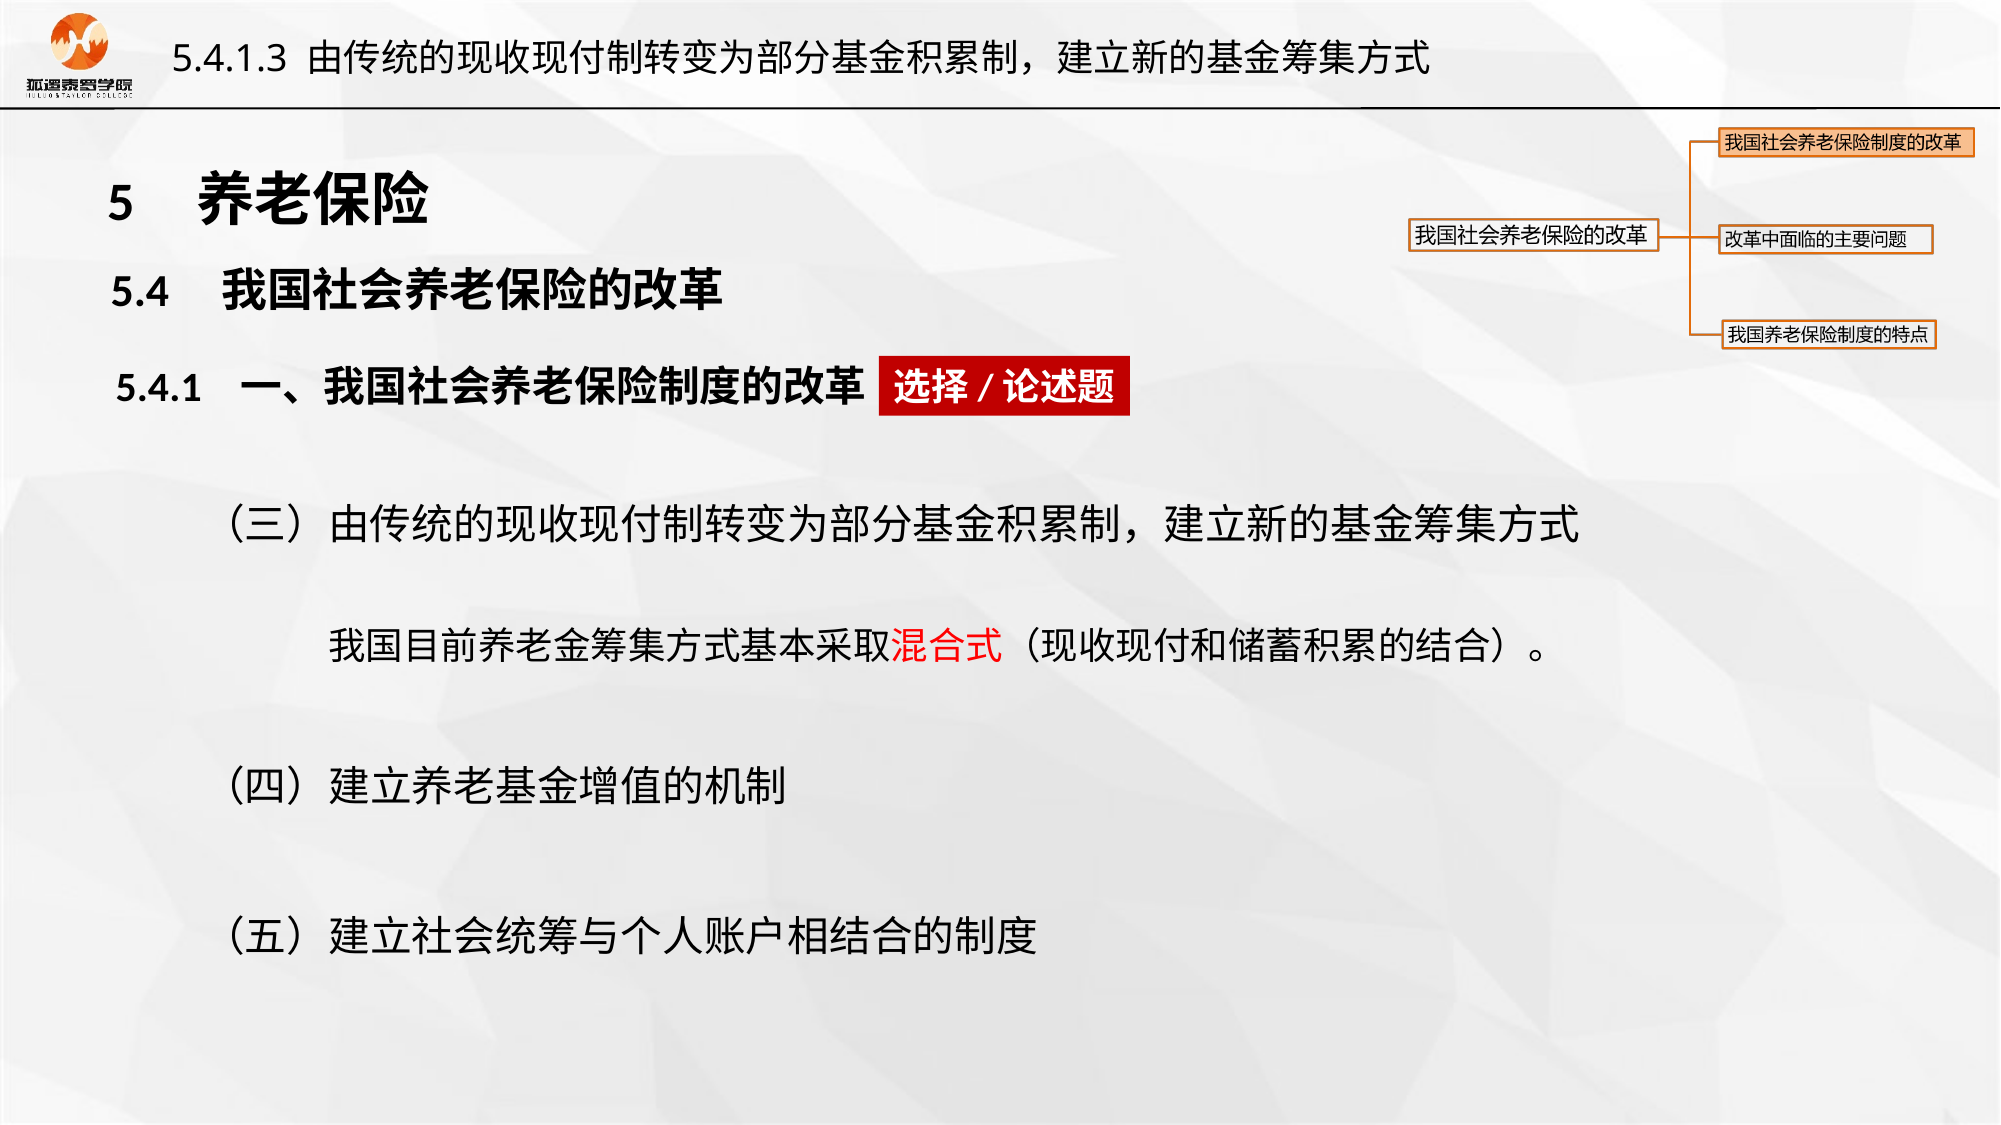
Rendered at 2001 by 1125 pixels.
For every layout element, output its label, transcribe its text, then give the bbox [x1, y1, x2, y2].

text_box （四）建立养老基金增值的机制 [186, 750, 930, 819]
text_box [17, 154, 1123, 419]
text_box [188, 490, 1875, 668]
text_box （五）建立社会统筹与个人账户相结合的制度 [186, 901, 1236, 970]
text_box 5.4.1.3 由传统的现收现付制转变为部分基金积累制，建立新的基金筹集方式 [156, 26, 1469, 86]
picture [1401, 124, 1975, 356]
picture [4, 0, 154, 111]
